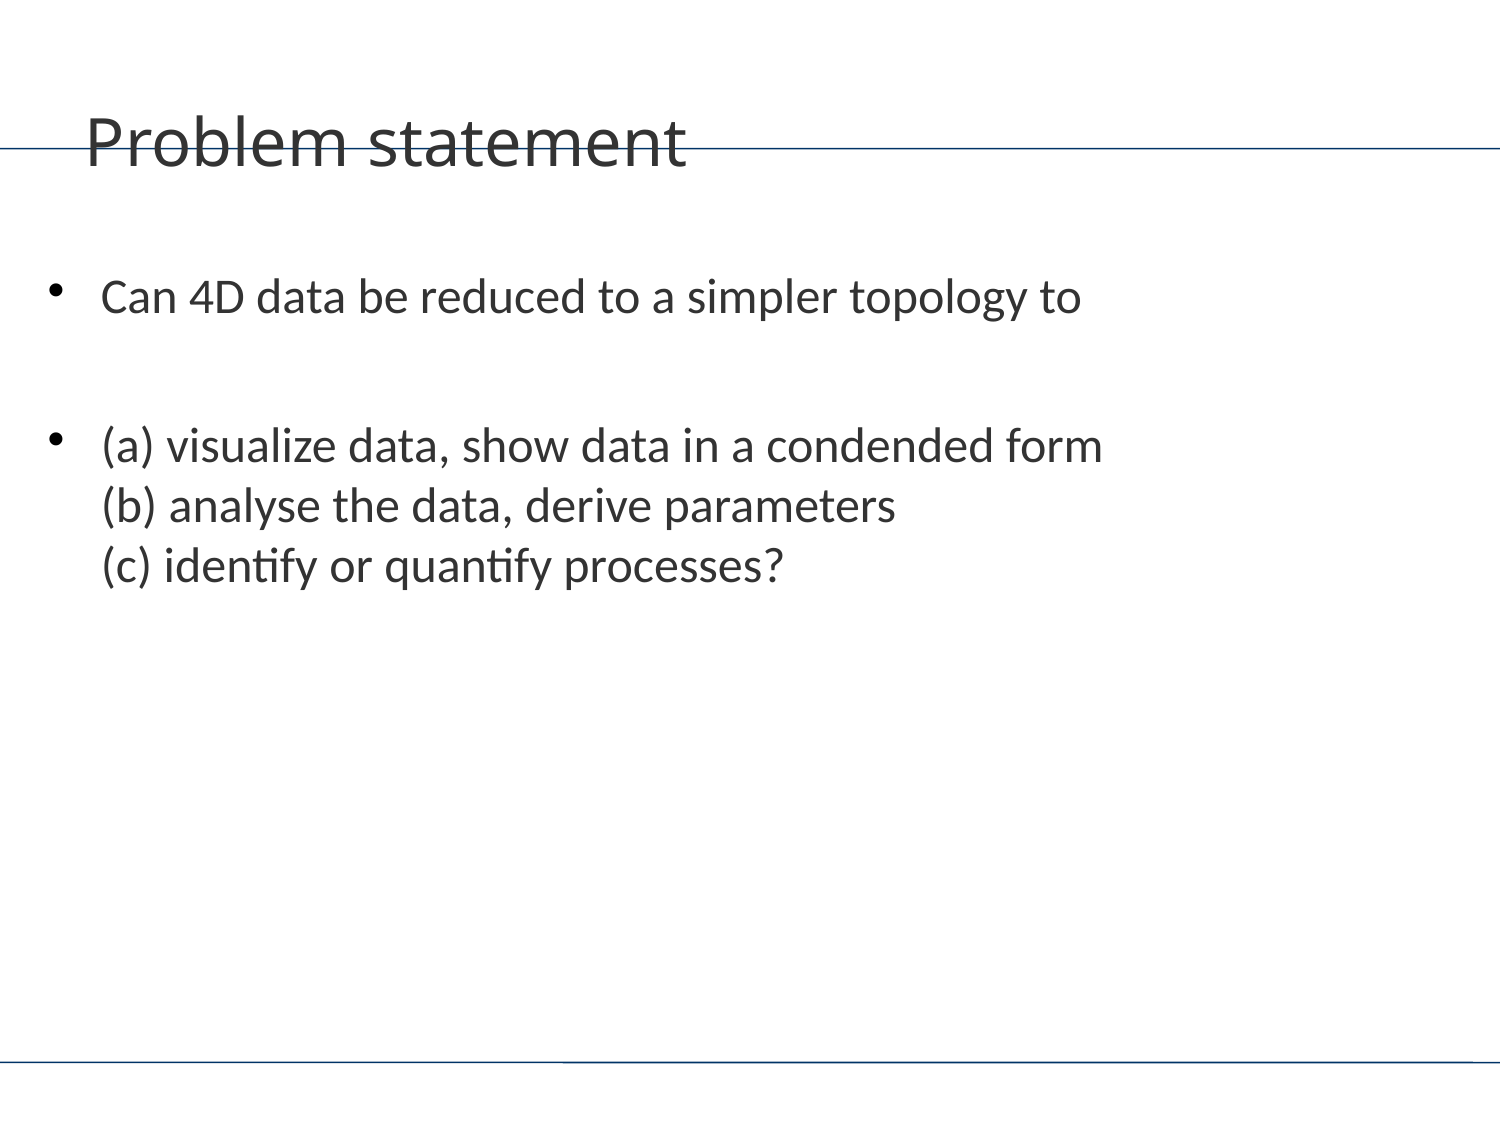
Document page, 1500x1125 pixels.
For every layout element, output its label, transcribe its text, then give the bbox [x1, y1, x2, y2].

text_box Problem statement [84, 59, 1455, 220]
text_box Can 4D data be reduced to a simpler topology to (a) visualize data, show data in a condended form (b) analyse the data, derive parameters (c) identify or quantify processes? [29, 263, 1455, 1065]
